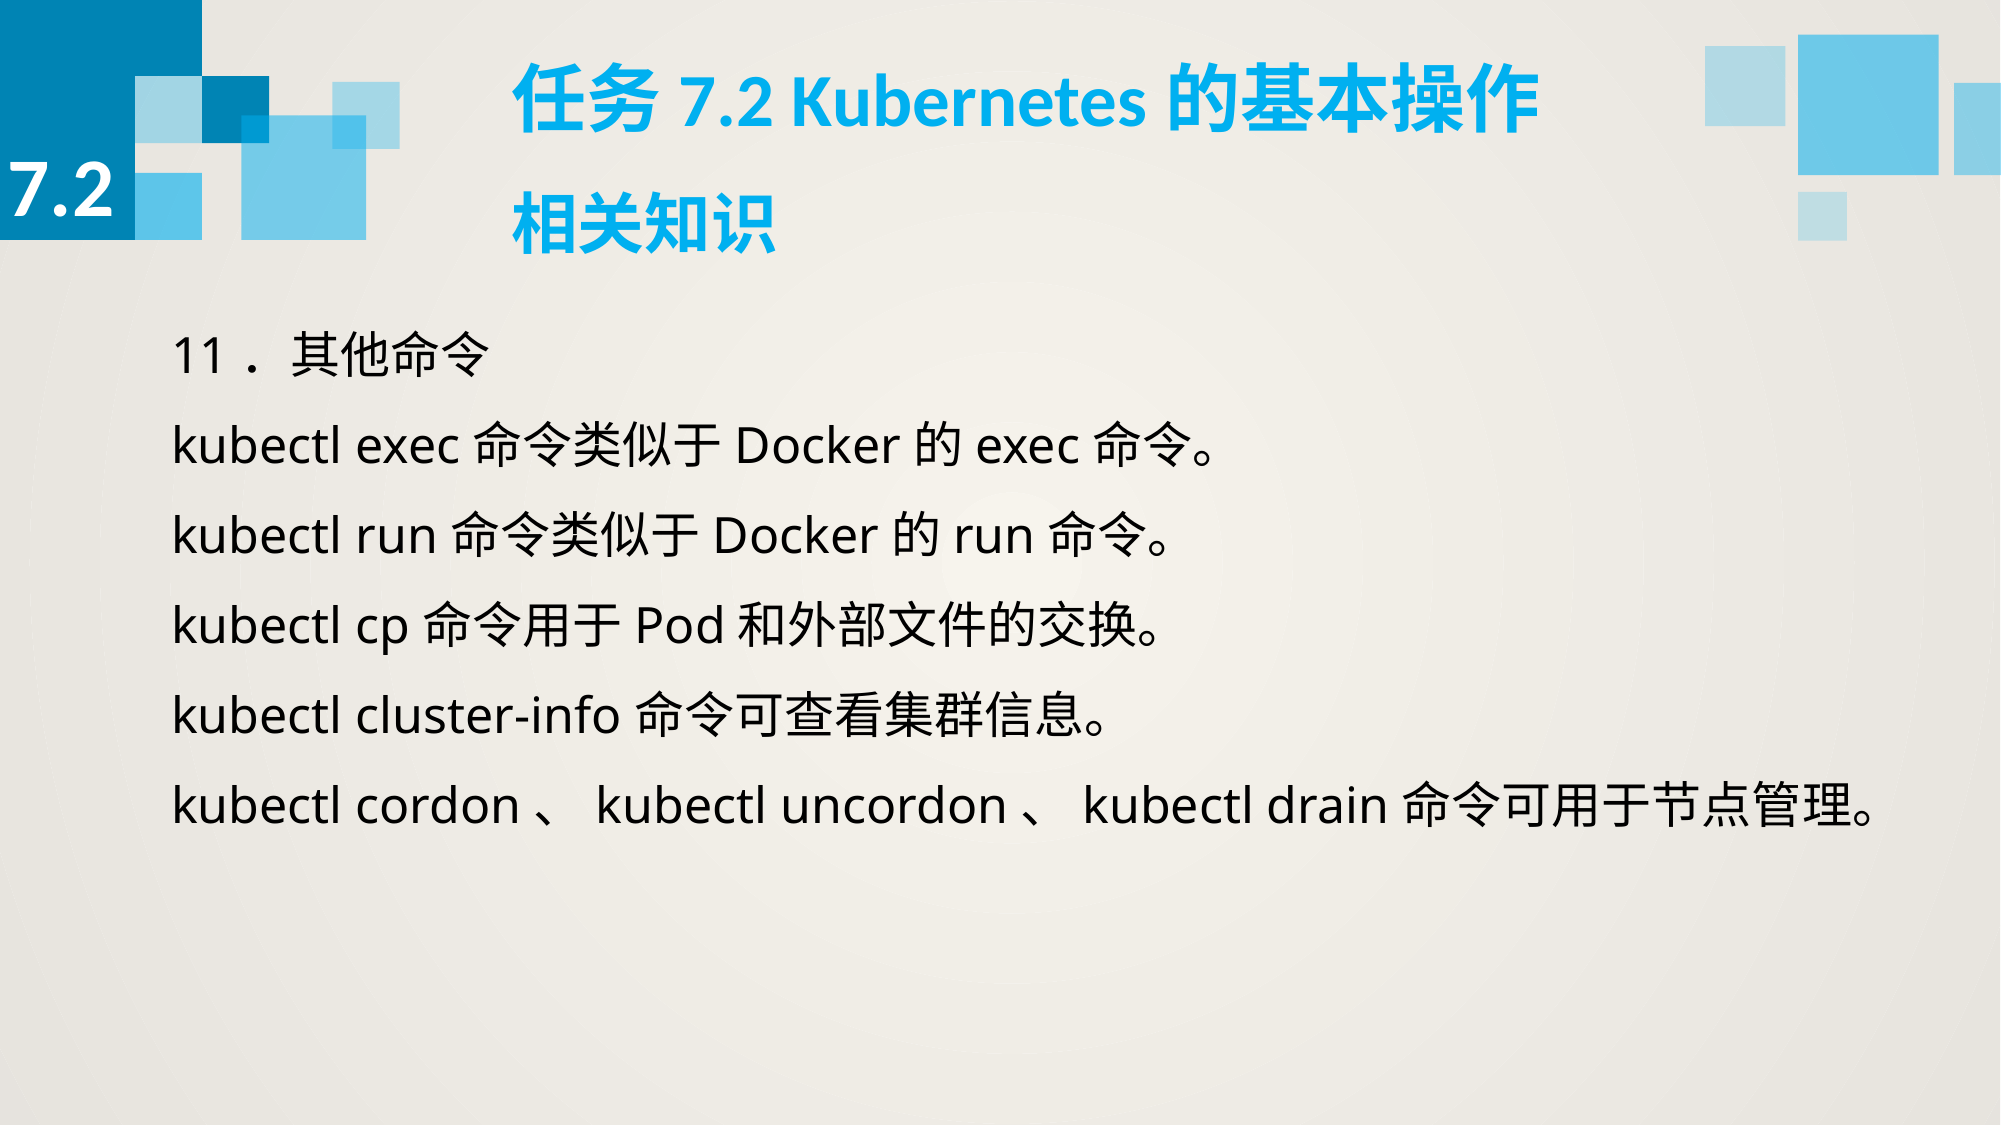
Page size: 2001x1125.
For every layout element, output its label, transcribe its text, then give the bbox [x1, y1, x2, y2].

text_box 11．其他命令 kubectl exec命令类似于Docker的exec命令。 kubectl run命令类似于Docker的run命令。 kubectl cp命令用于Pod和外部文件的交换。 kubectl cluster-info命令可查看集群信息。 kubectl cordon、kubectl uncordon、kubectl drain命令可用于节点管理。 [81, 286, 2000, 841]
list 任务7.2 Kubernetes的基本操作 [496, 17, 1663, 150]
list 相关知识 [496, 149, 1243, 250]
list 7.2 [0, 95, 150, 232]
